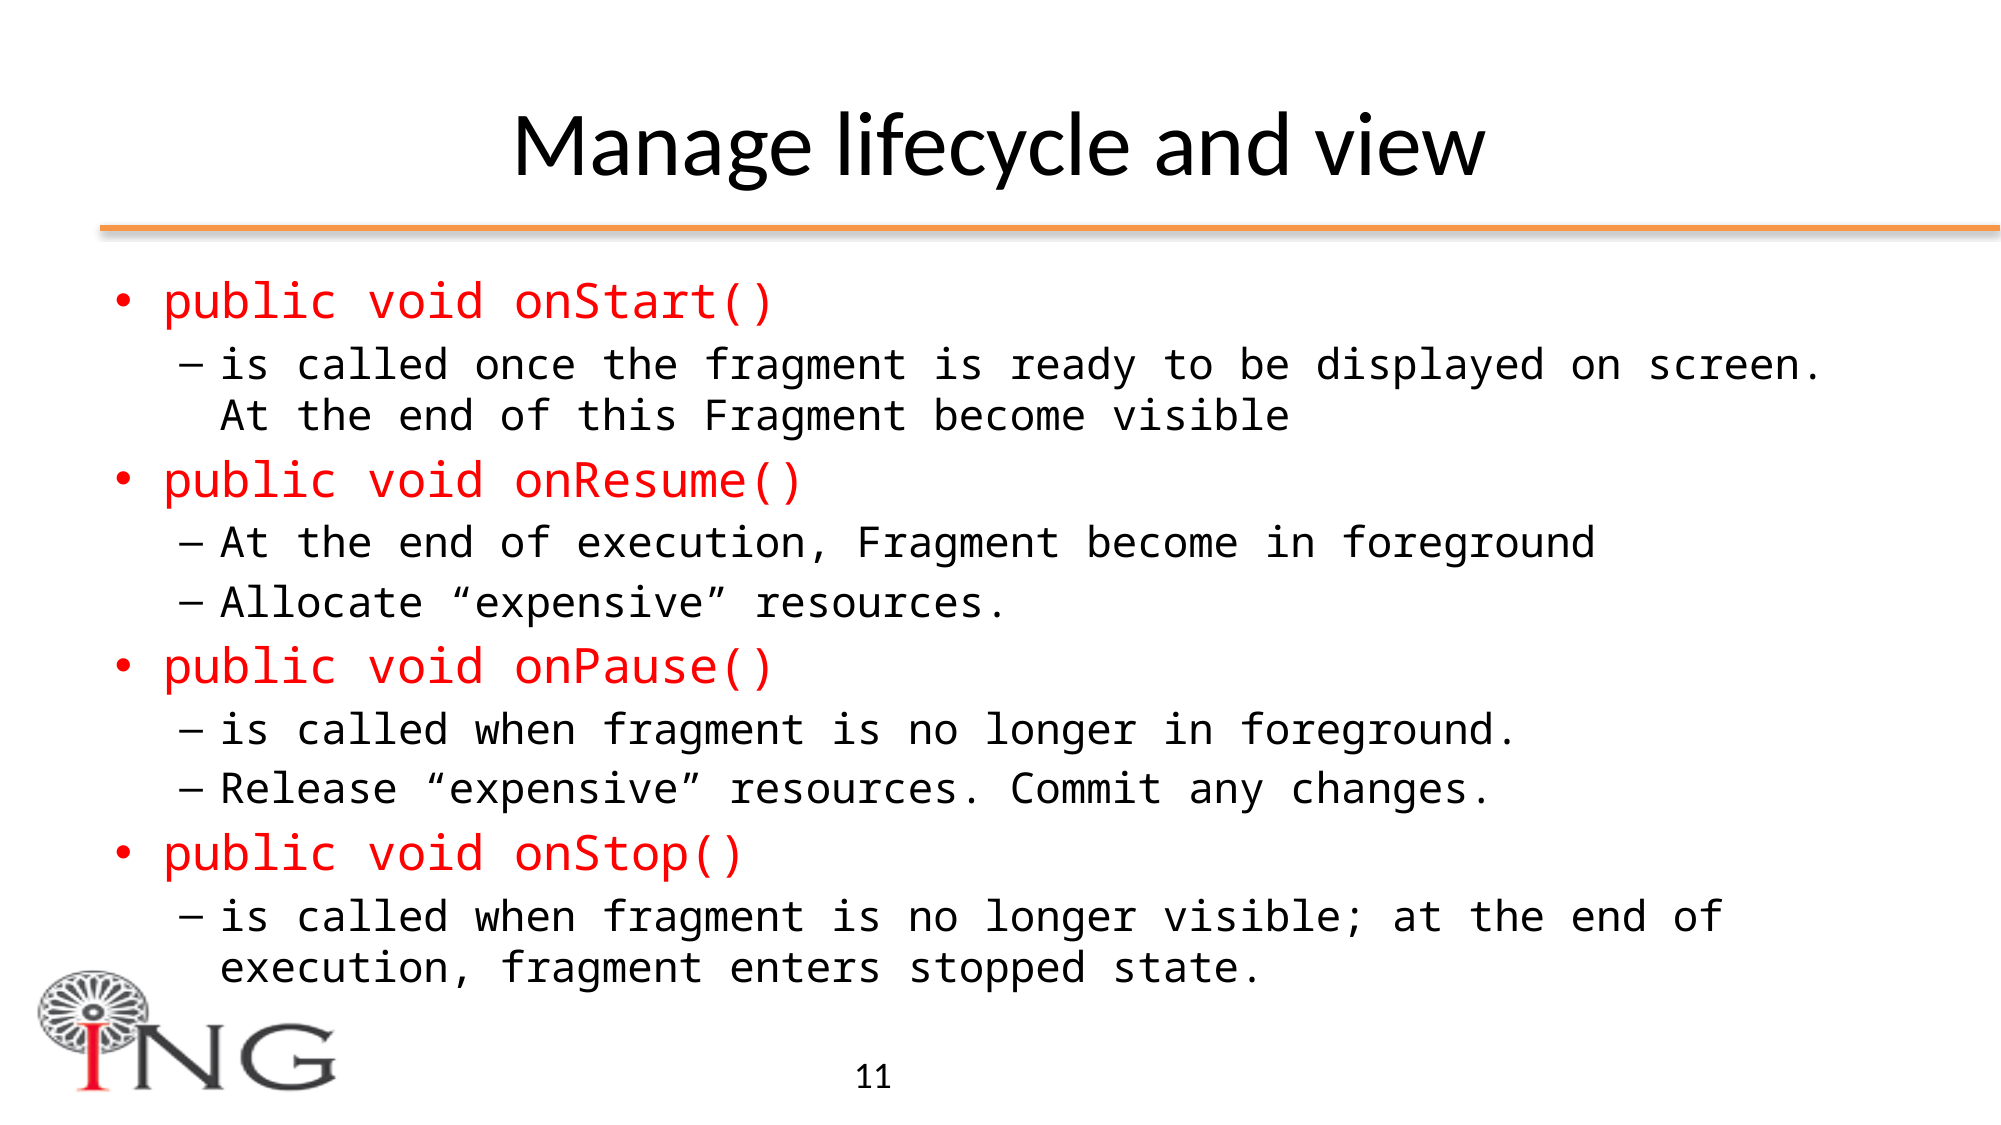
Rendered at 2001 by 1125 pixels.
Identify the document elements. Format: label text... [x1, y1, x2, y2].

list public void onStart() is called once the fragment is ready to be displayed on screen. At the end of this Fragment become visible public void onResume() At the end of execution, Fragment become in foreground Allocate “expensive” resources. public void onPause() is called when fragment is no longer in foreground. Release “expensive” resources. Commit any changes. public void onStop() is called when fragment is no longer visible; at the end of execution, fragment enters stopped state. [99, 262, 1900, 1005]
picture [5, 948, 375, 1124]
title Manage lifecycle and view [99, 45, 1900, 233]
slide_number 11 [839, 1043, 1900, 1104]
